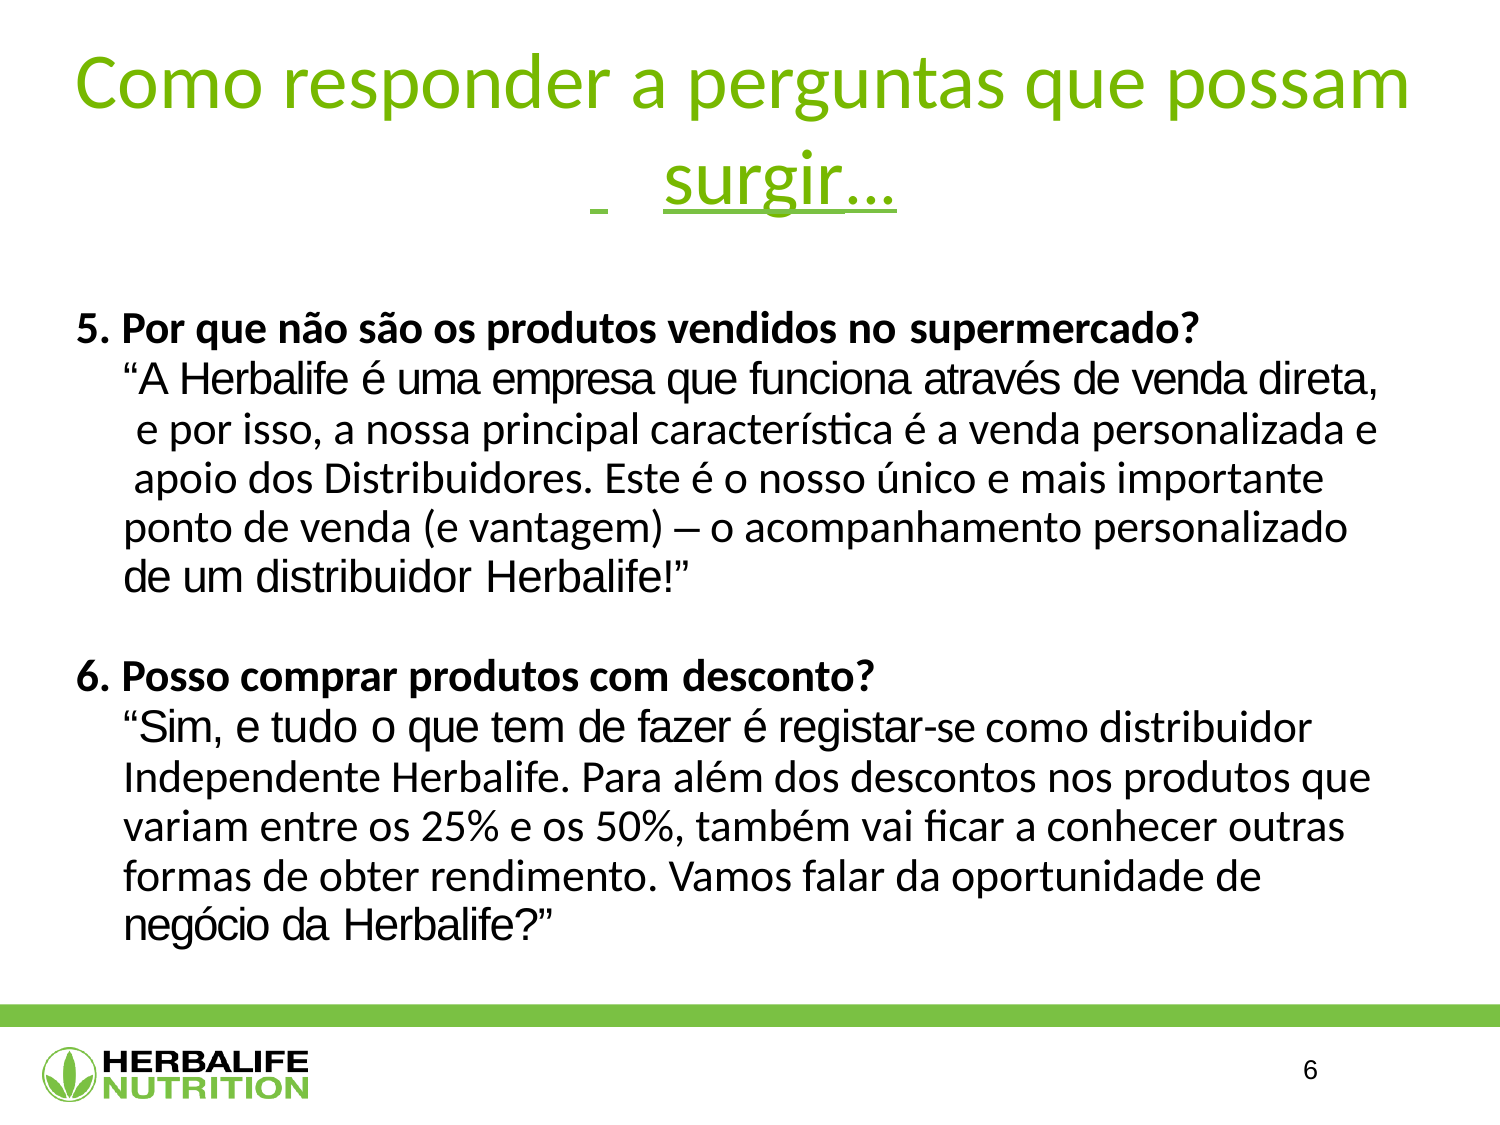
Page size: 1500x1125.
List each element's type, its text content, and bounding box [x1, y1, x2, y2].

title Como responder a perguntas que possam surgir... [0, 27, 1500, 305]
slide_number 6 [1296, 1052, 1340, 1125]
text_box [42, 1047, 308, 1103]
text_box Por que não são os produtos vendidos no supermercado? “A Herbalife é uma empresa que funciona através de venda direta, e por isso, a nossa principal característica é a venda personalizada e apoio dos Distribuidores. Este é o nosso único e mais importante ponto de venda (e vantagem) – o acompanhamento personalizado de um distribuidor Herbalife!” Posso comprar produtos com desconto? “Sim, e tudo o que tem de fazer é registar-se como distribuidor Independente Herbalife. Para além dos descontos nos produtos que variam entre os 25% e os 50%, também vai ficar a conhecer outras formas de obter rendimento. Vamos falar da oportunidade de negócio da Herbalife?” [73, 305, 1391, 951]
